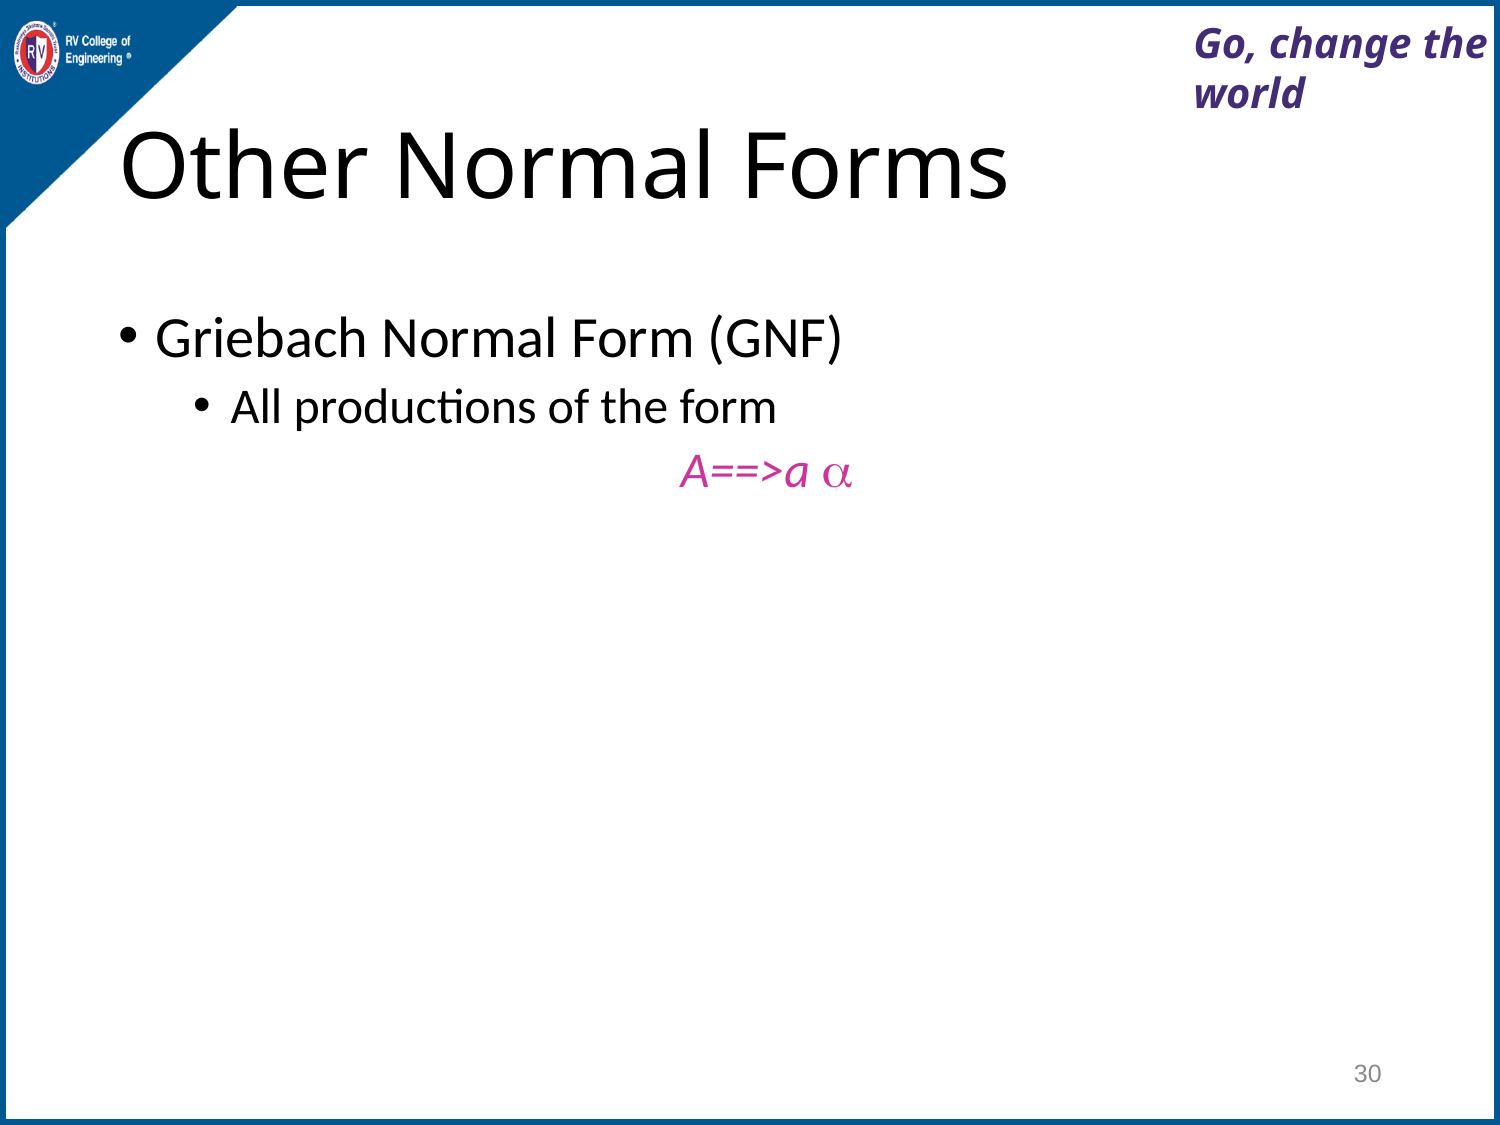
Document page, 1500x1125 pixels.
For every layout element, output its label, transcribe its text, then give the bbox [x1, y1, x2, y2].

slide_number 30 [1059, 1042, 1397, 1103]
list Griebach Normal Form (GNF) All productions of the form A==>a  [103, 299, 1397, 1014]
picture [1, 6, 237, 232]
title Other Normal Forms [103, 59, 1397, 278]
